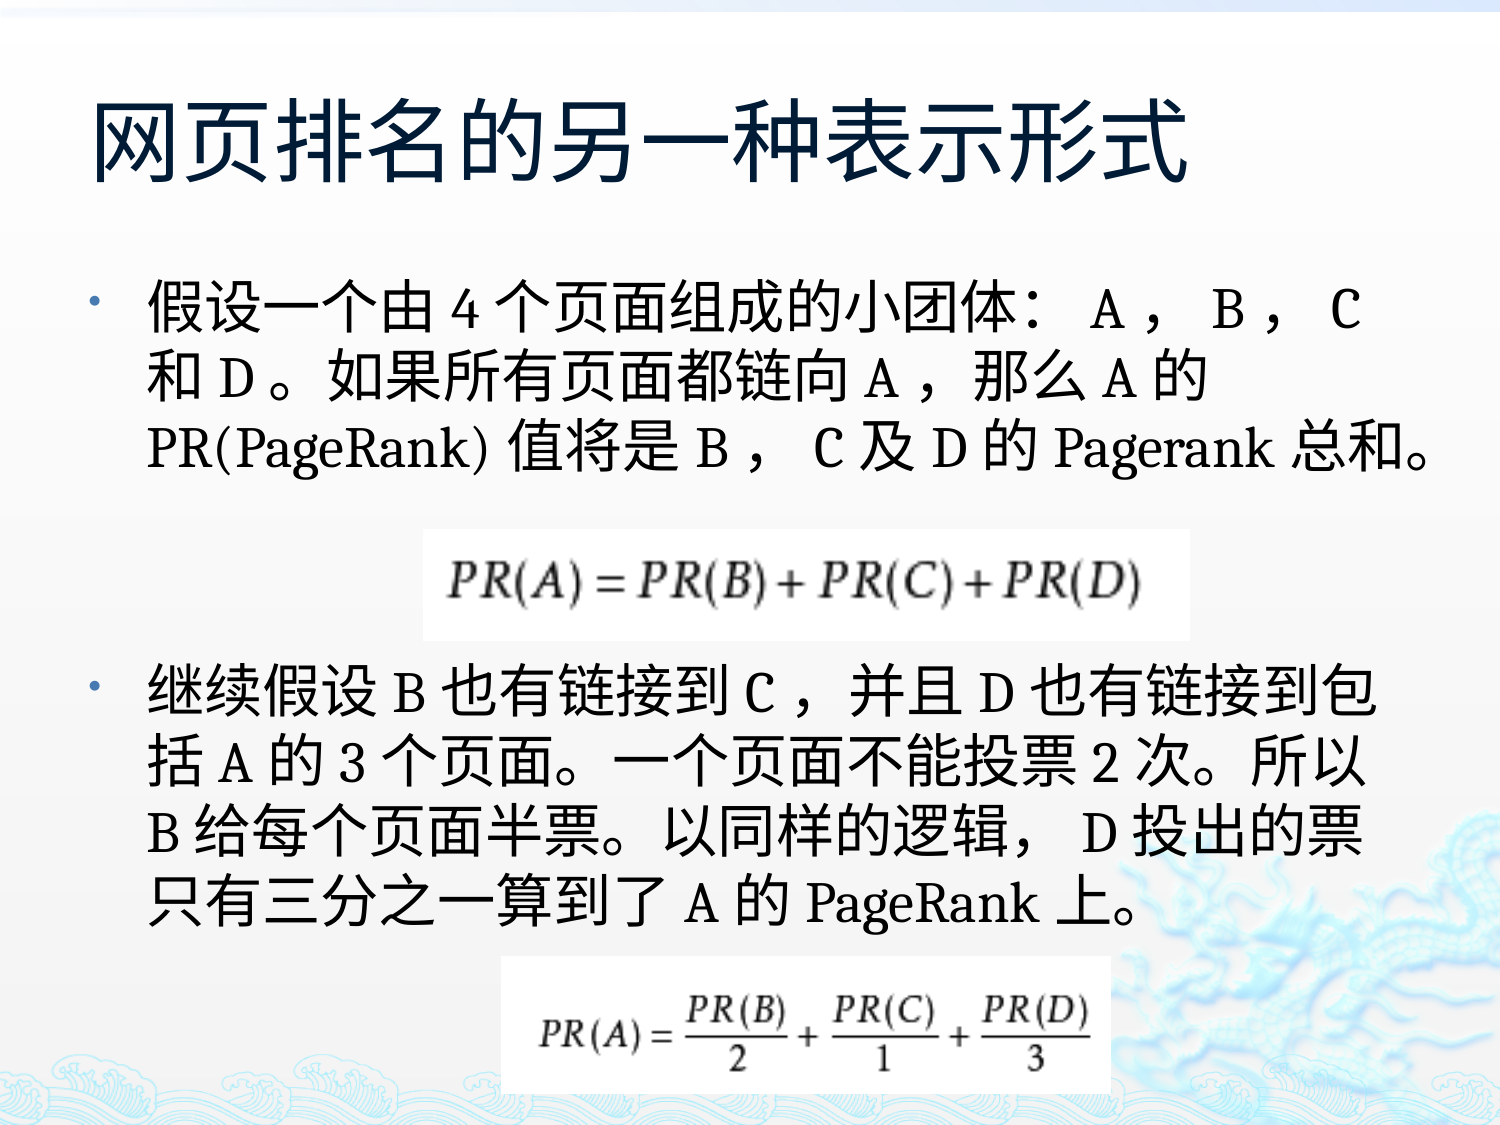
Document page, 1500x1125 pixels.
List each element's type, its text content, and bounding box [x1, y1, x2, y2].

picture [501, 955, 1111, 1095]
picture [422, 528, 1190, 642]
title 网页排名的另一种表示形式 [75, 45, 1425, 233]
list 假设一个由4个页面组成的小团体：A，B，C和D。如果所有页面都链向A，那么A的PR(PageRank)值将是B，C及D的Pagerank总和。 继续假设B也有链接到C，并且D也有链接到包括A的3个页面。一个页面不能投票2次。所以B给每个页面半票。以同样的逻辑，D投出的票只有三分之一算到了A的PageRank上。 [75, 262, 1425, 1005]
